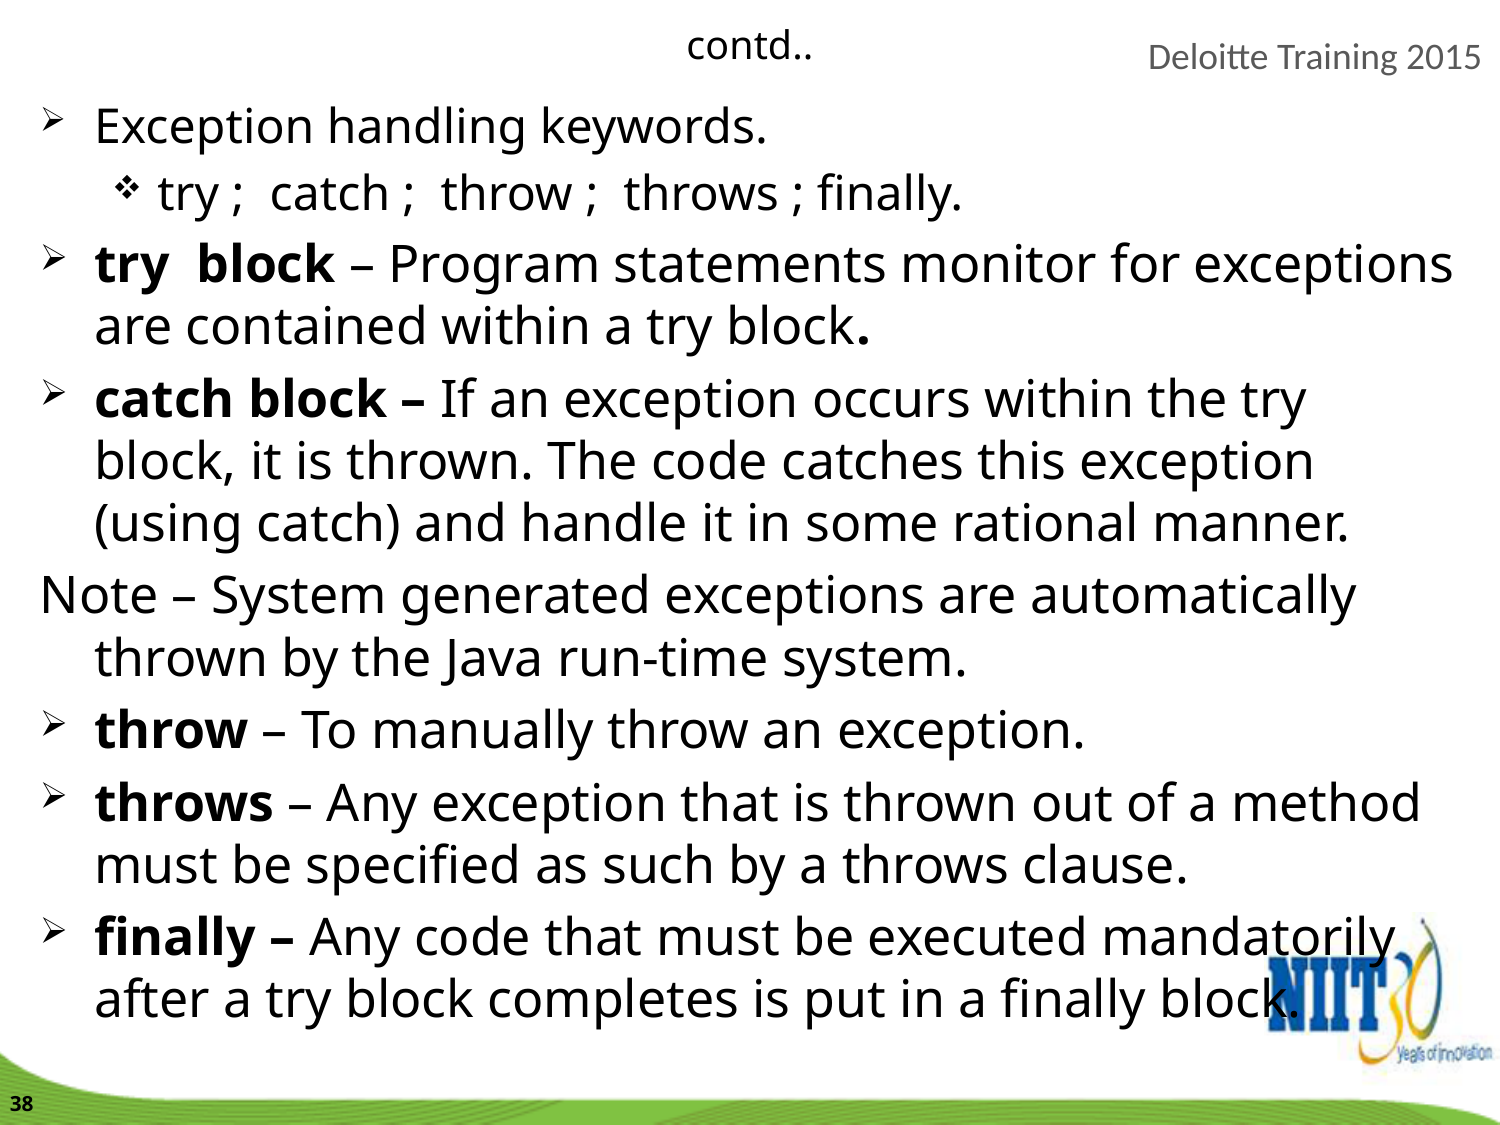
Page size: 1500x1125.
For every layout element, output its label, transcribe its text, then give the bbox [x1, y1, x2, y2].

title contd.. [0, 12, 1500, 75]
picture [0, 912, 1500, 1125]
list Exception handling keywords. try ; catch ; throw ; throws ; finally. try block – Program statements monitor for exceptions are contained within a try block. catch block – If an exception occurs within the try block, it is thrown. The code catches this exception (using catch) and handle it in some rational manner. Note – System generated exceptions are automatically thrown by the Java run-time system. throw – To manually throw an exception. throws – Any exception that is thrown out of a method must be specified as such by a throws clause. finally – Any code that must be executed mandatorily after a try block completes is put in a finally block. [24, 87, 1475, 1050]
